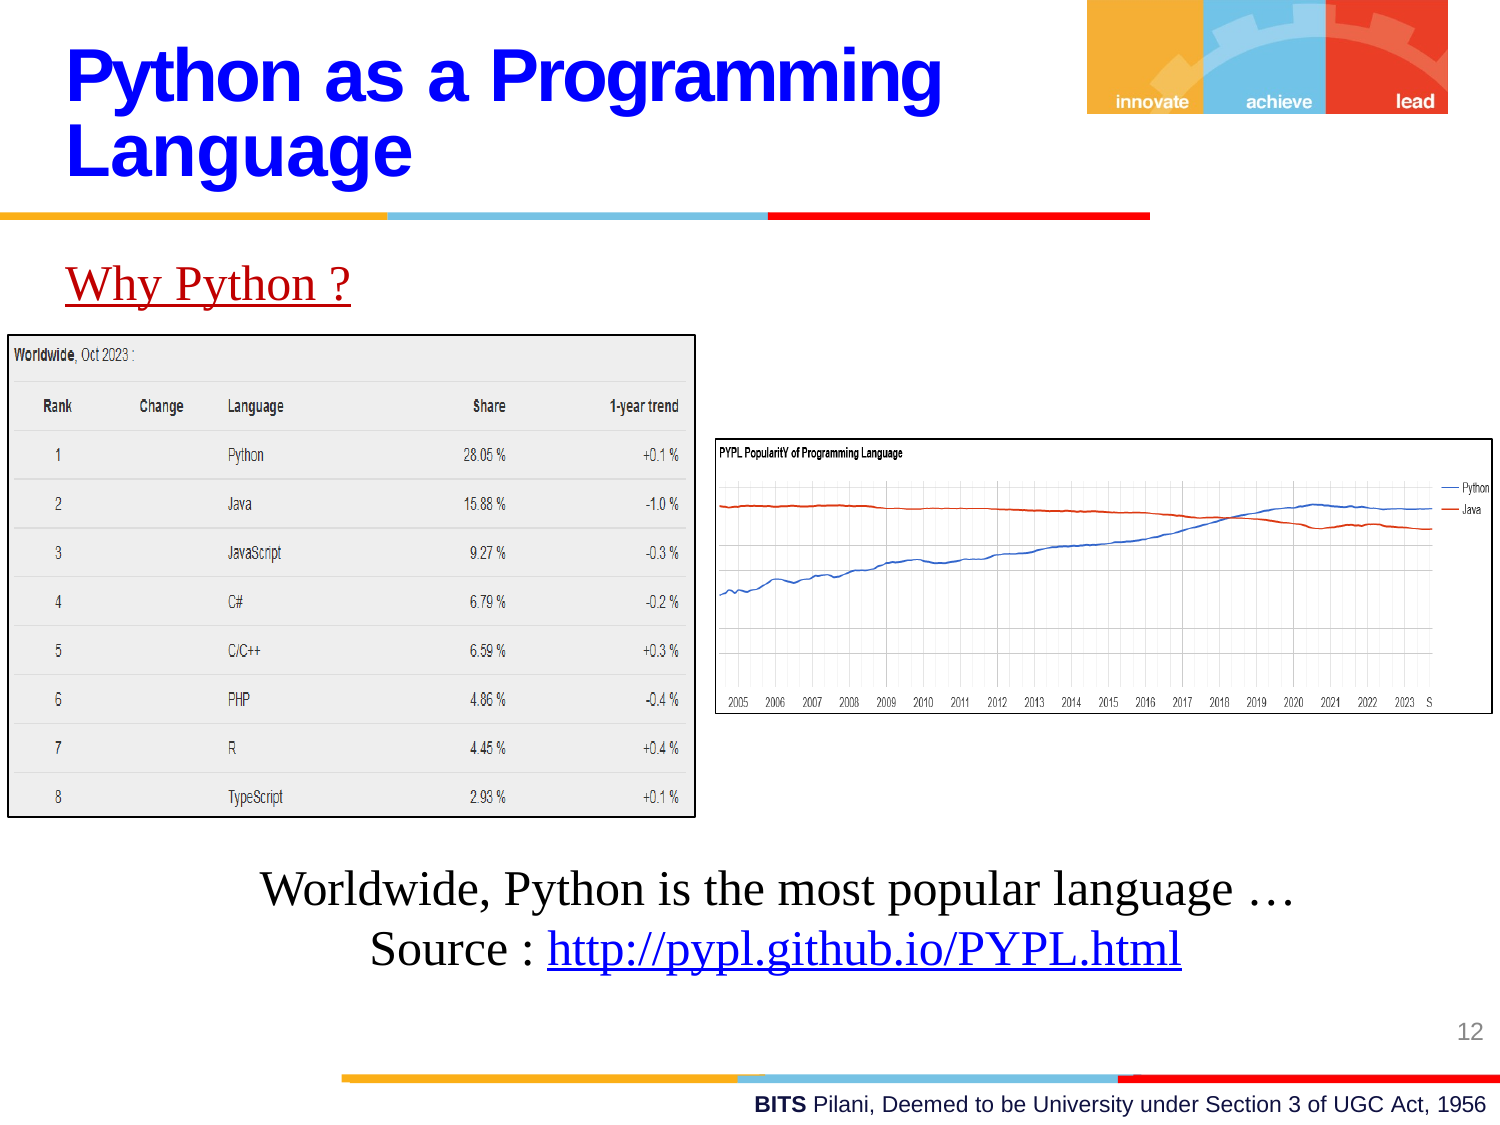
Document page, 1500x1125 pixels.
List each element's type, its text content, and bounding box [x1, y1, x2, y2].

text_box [6, 334, 697, 819]
text_box Worldwide, Python is the most popular language … Source : http://pypl.github.io/PYPL.html [257, 852, 1299, 975]
footer BITS Pilani, Deemed to be University under Section 3 of UGC Act, 1956 [752, 1089, 1489, 1125]
picture [1087, 0, 1448, 114]
text_box Why Python ? [62, 248, 353, 311]
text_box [714, 438, 1494, 715]
slide_number 12 [1450, 1015, 1494, 1125]
title Python as a Programming Language [25, 24, 1034, 230]
